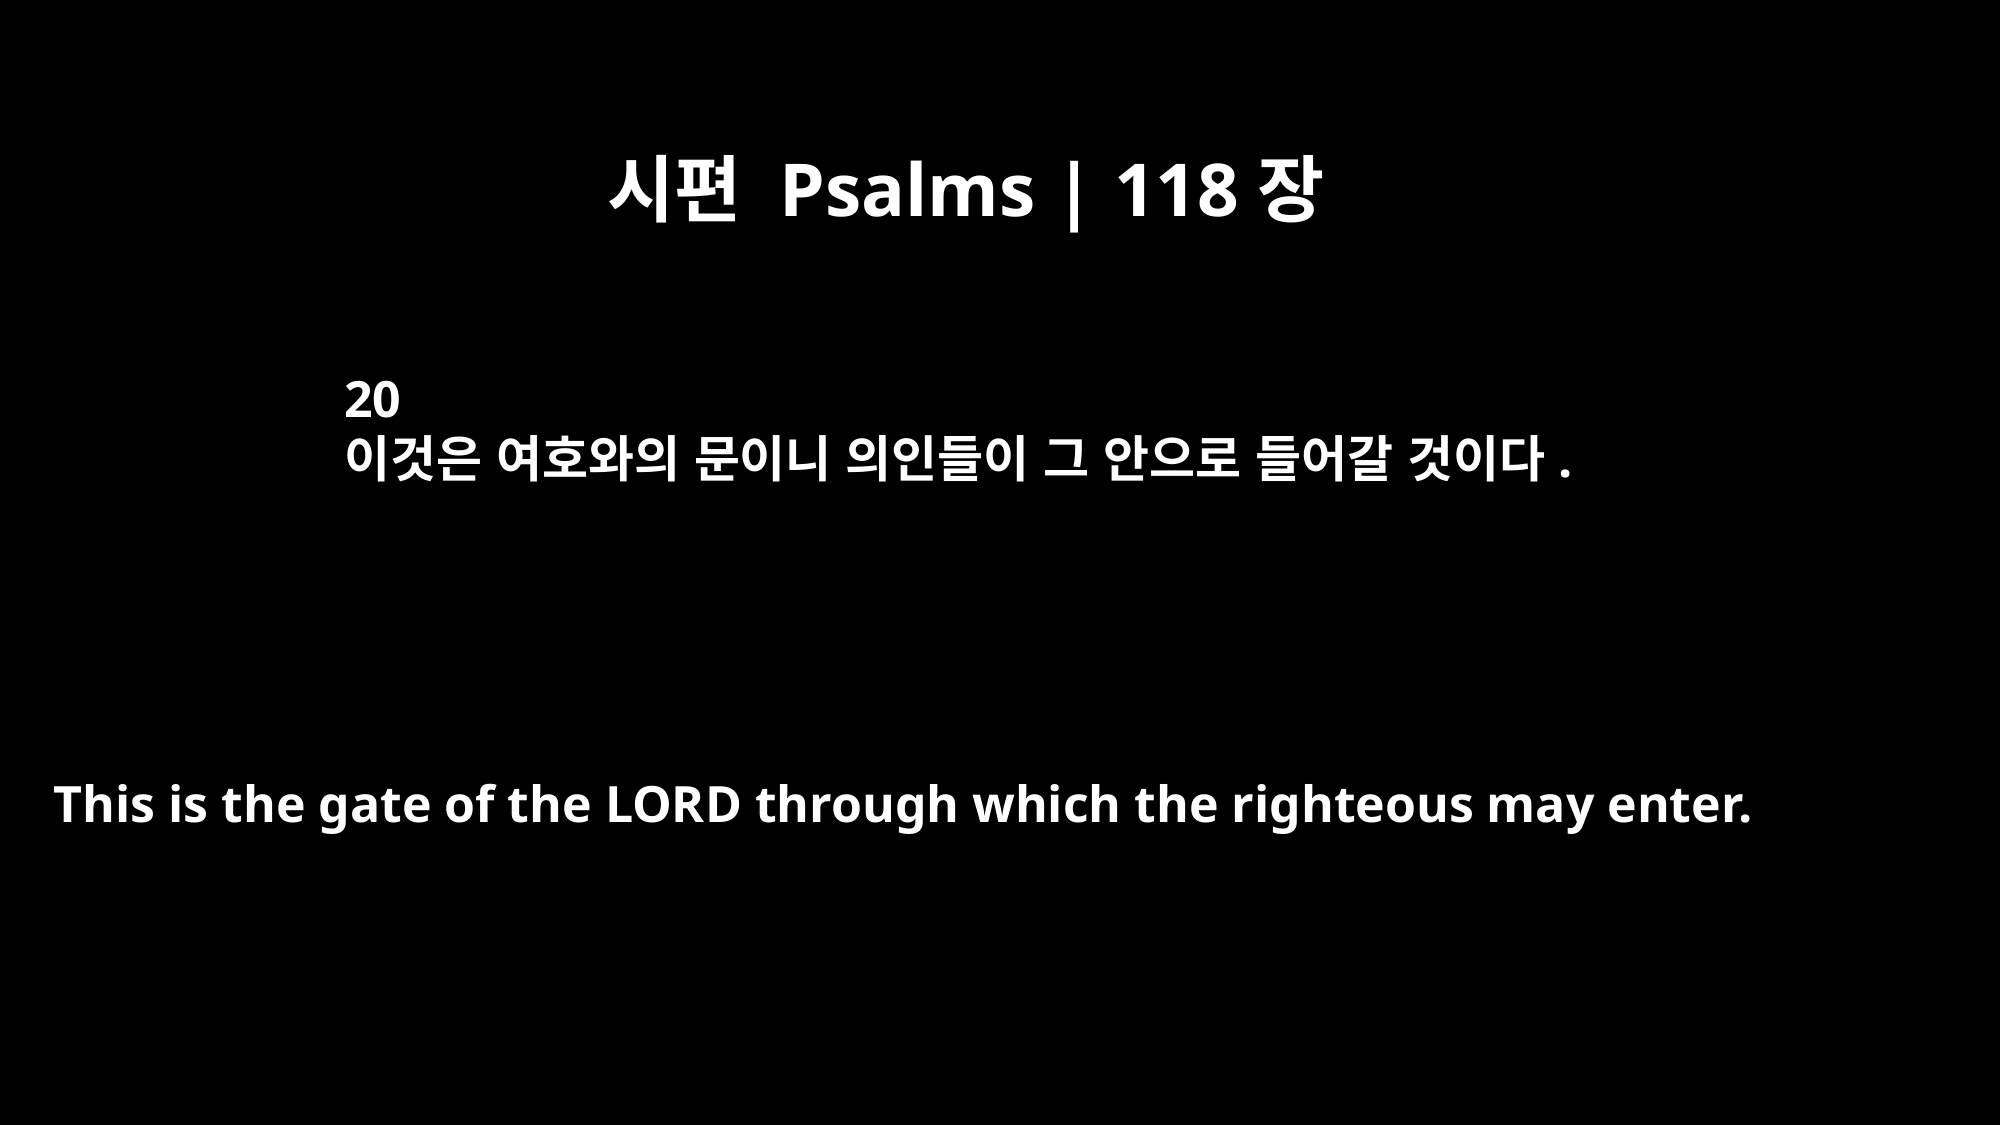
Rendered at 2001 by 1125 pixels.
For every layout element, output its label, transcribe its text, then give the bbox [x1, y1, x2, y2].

text_box 20 이것은 여호와의 문이니 의인들이 그 안으로 들어갈 것이다. [329, 359, 1588, 495]
text_box 시편 Psalms | 118장 [592, 136, 1340, 239]
text_box This is the gate of the LORD through which the righteous may enter. [39, 764, 1769, 840]
